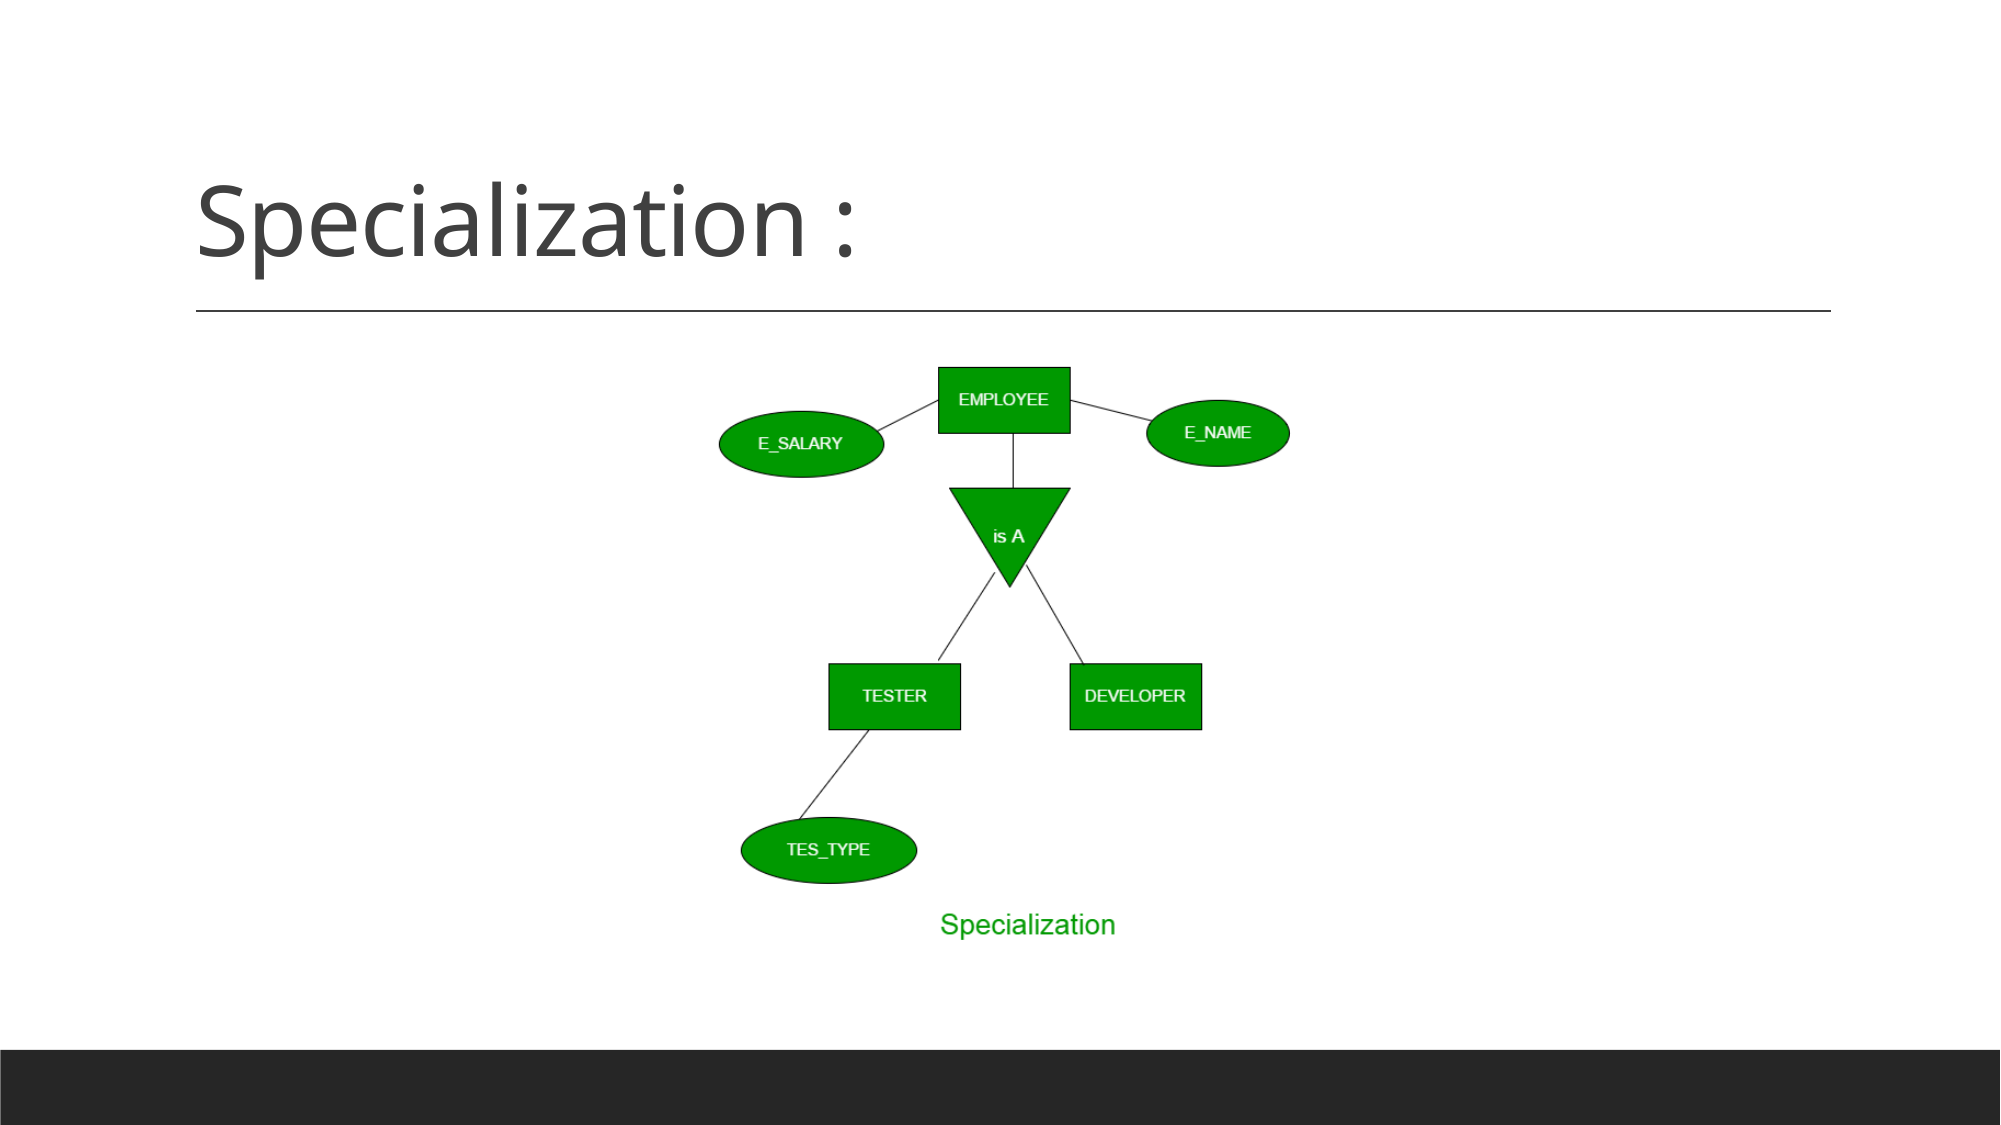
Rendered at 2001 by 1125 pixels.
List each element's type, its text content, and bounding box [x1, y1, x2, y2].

title Specialization : [180, 47, 1830, 285]
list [696, 345, 1314, 964]
